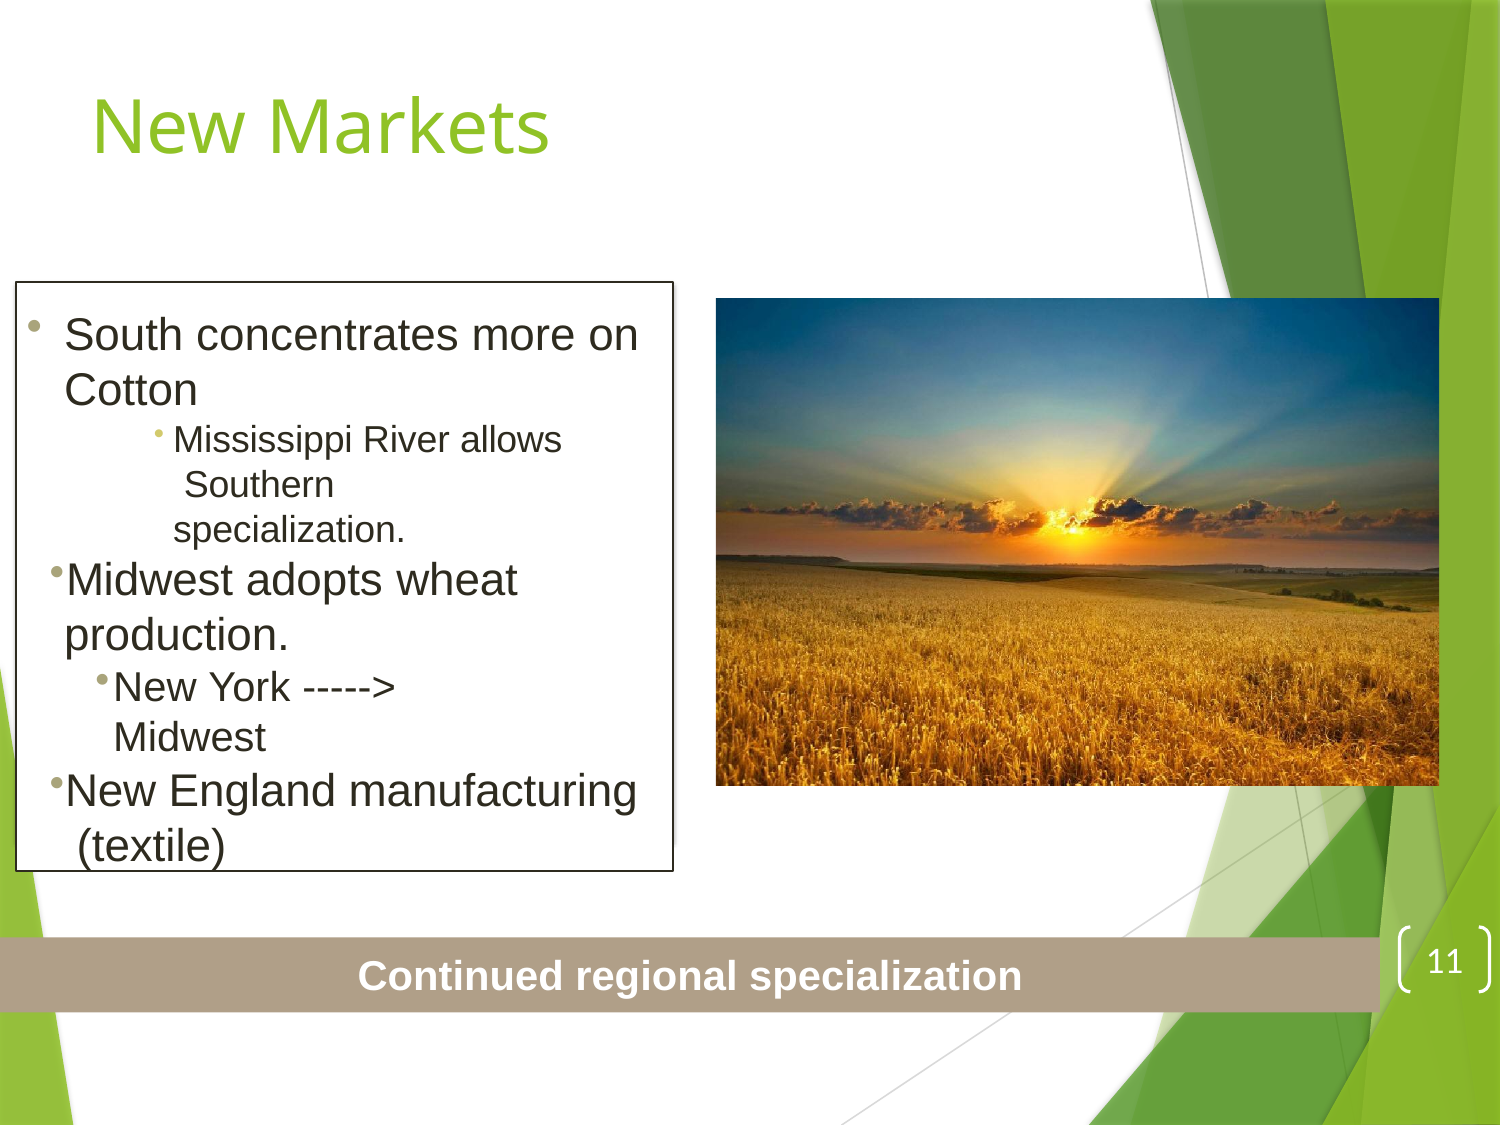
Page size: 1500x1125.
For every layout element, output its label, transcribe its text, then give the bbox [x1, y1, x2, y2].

text_box [8, 278, 681, 854]
text_box South concentrates more on Cotton Mississippi River allows Southern specialization. Midwest adopts wheat production. New York -----> Midwest New England manufacturing (textile) [15, 282, 674, 872]
text_box [0, 937, 1380, 1013]
text_box [715, 298, 1440, 786]
text_box 11 [1387, 899, 1500, 981]
text_box [1478, 981, 1490, 992]
text_box [1399, 981, 1411, 992]
title New Markets [87, 76, 652, 267]
text_box Continued regional specialization [355, 946, 1025, 999]
